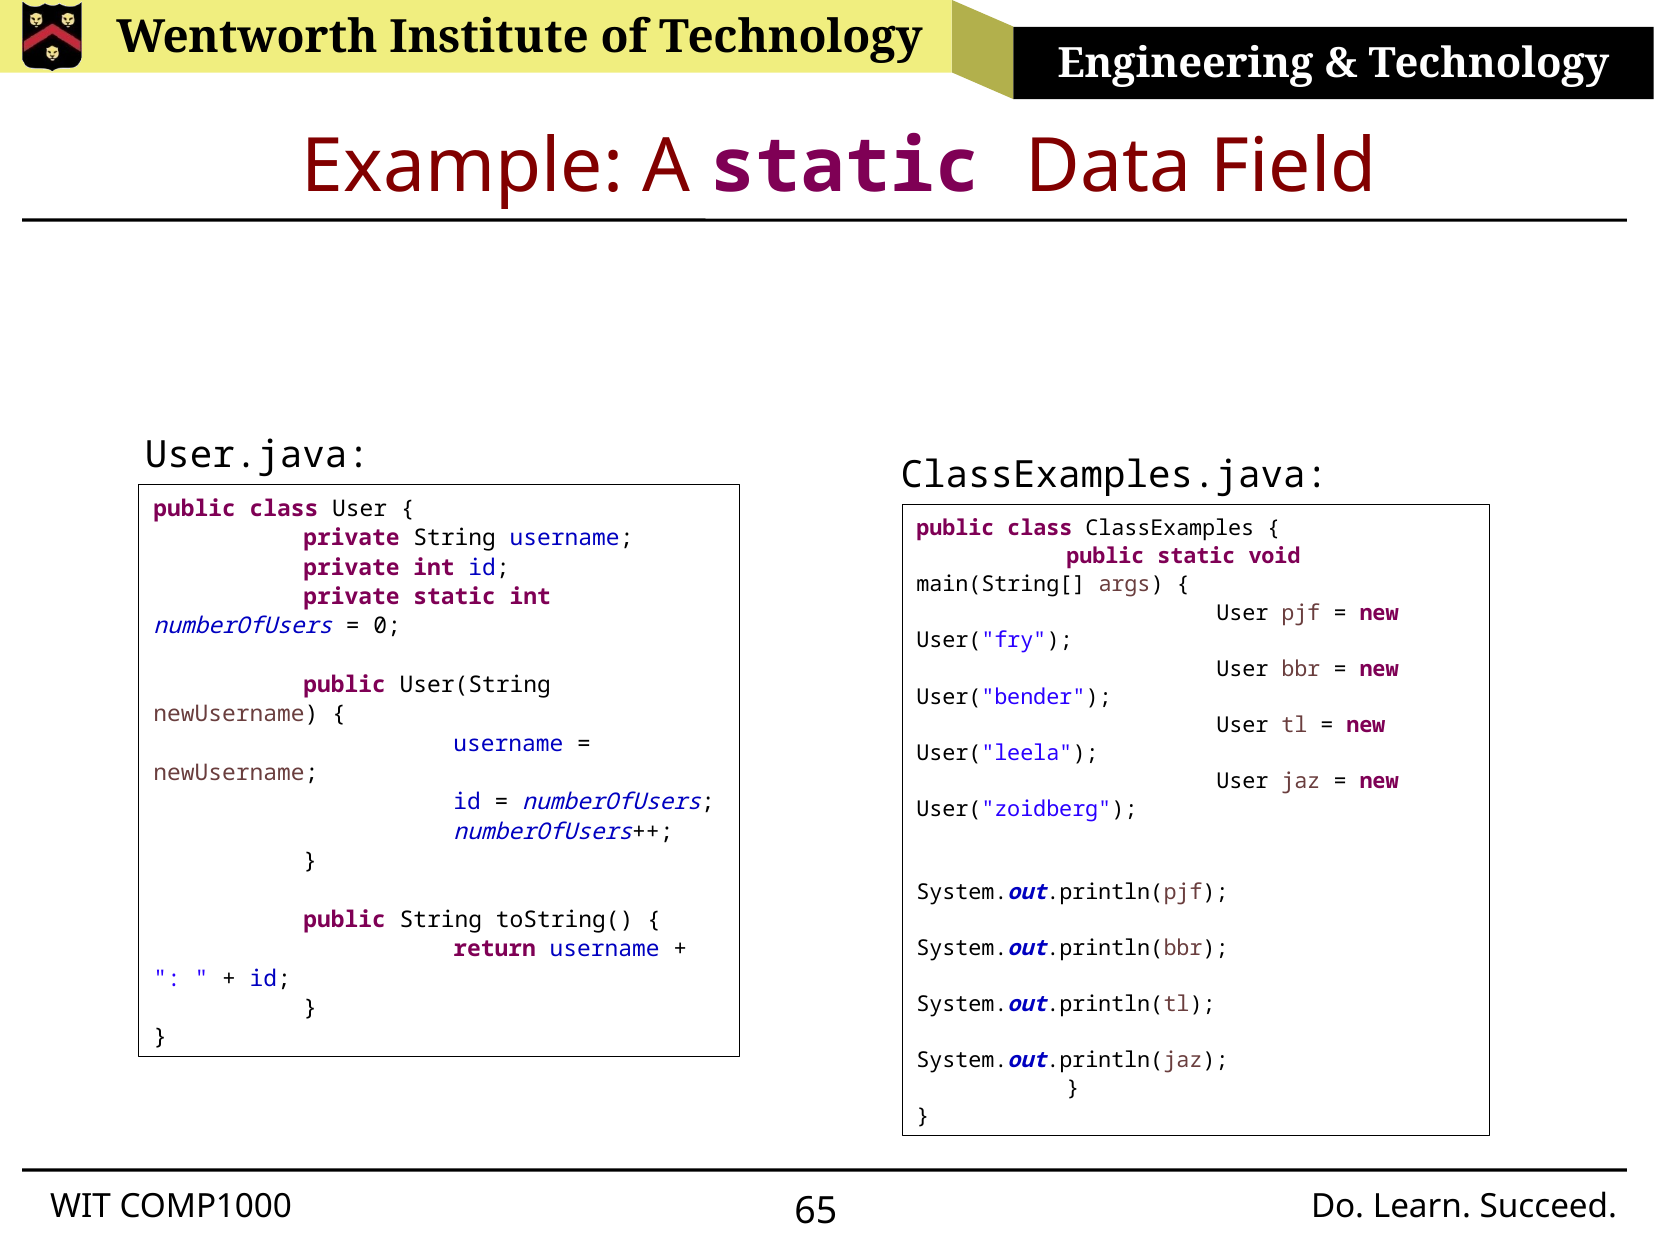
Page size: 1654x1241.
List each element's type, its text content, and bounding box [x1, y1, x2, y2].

text_box ClassExamples.java: [885, 444, 1343, 504]
text_box public class User { private String username; private int id; private static int numberOfUsers = 0; public User(String newUsername) { username = newUsername; id = numberOfUsers; numberOfUsers++; } public String toString() { return username + ": " + id; } } [138, 484, 740, 1057]
picture [22, 0, 82, 72]
text_box public class ClassExamples { public static void main(String[] args) { User pjf = new User("fry"); User bbr = new User("bender"); User tl = new User("leela"); User jaz = new User("zoidberg"); System.out.println(pjf); System.out.println(bbr); System.out.println(tl); System.out.println(jaz); } } [901, 504, 1490, 1136]
title Example: A static Data Field [201, 50, 1477, 258]
text_box User.java: [130, 424, 385, 484]
